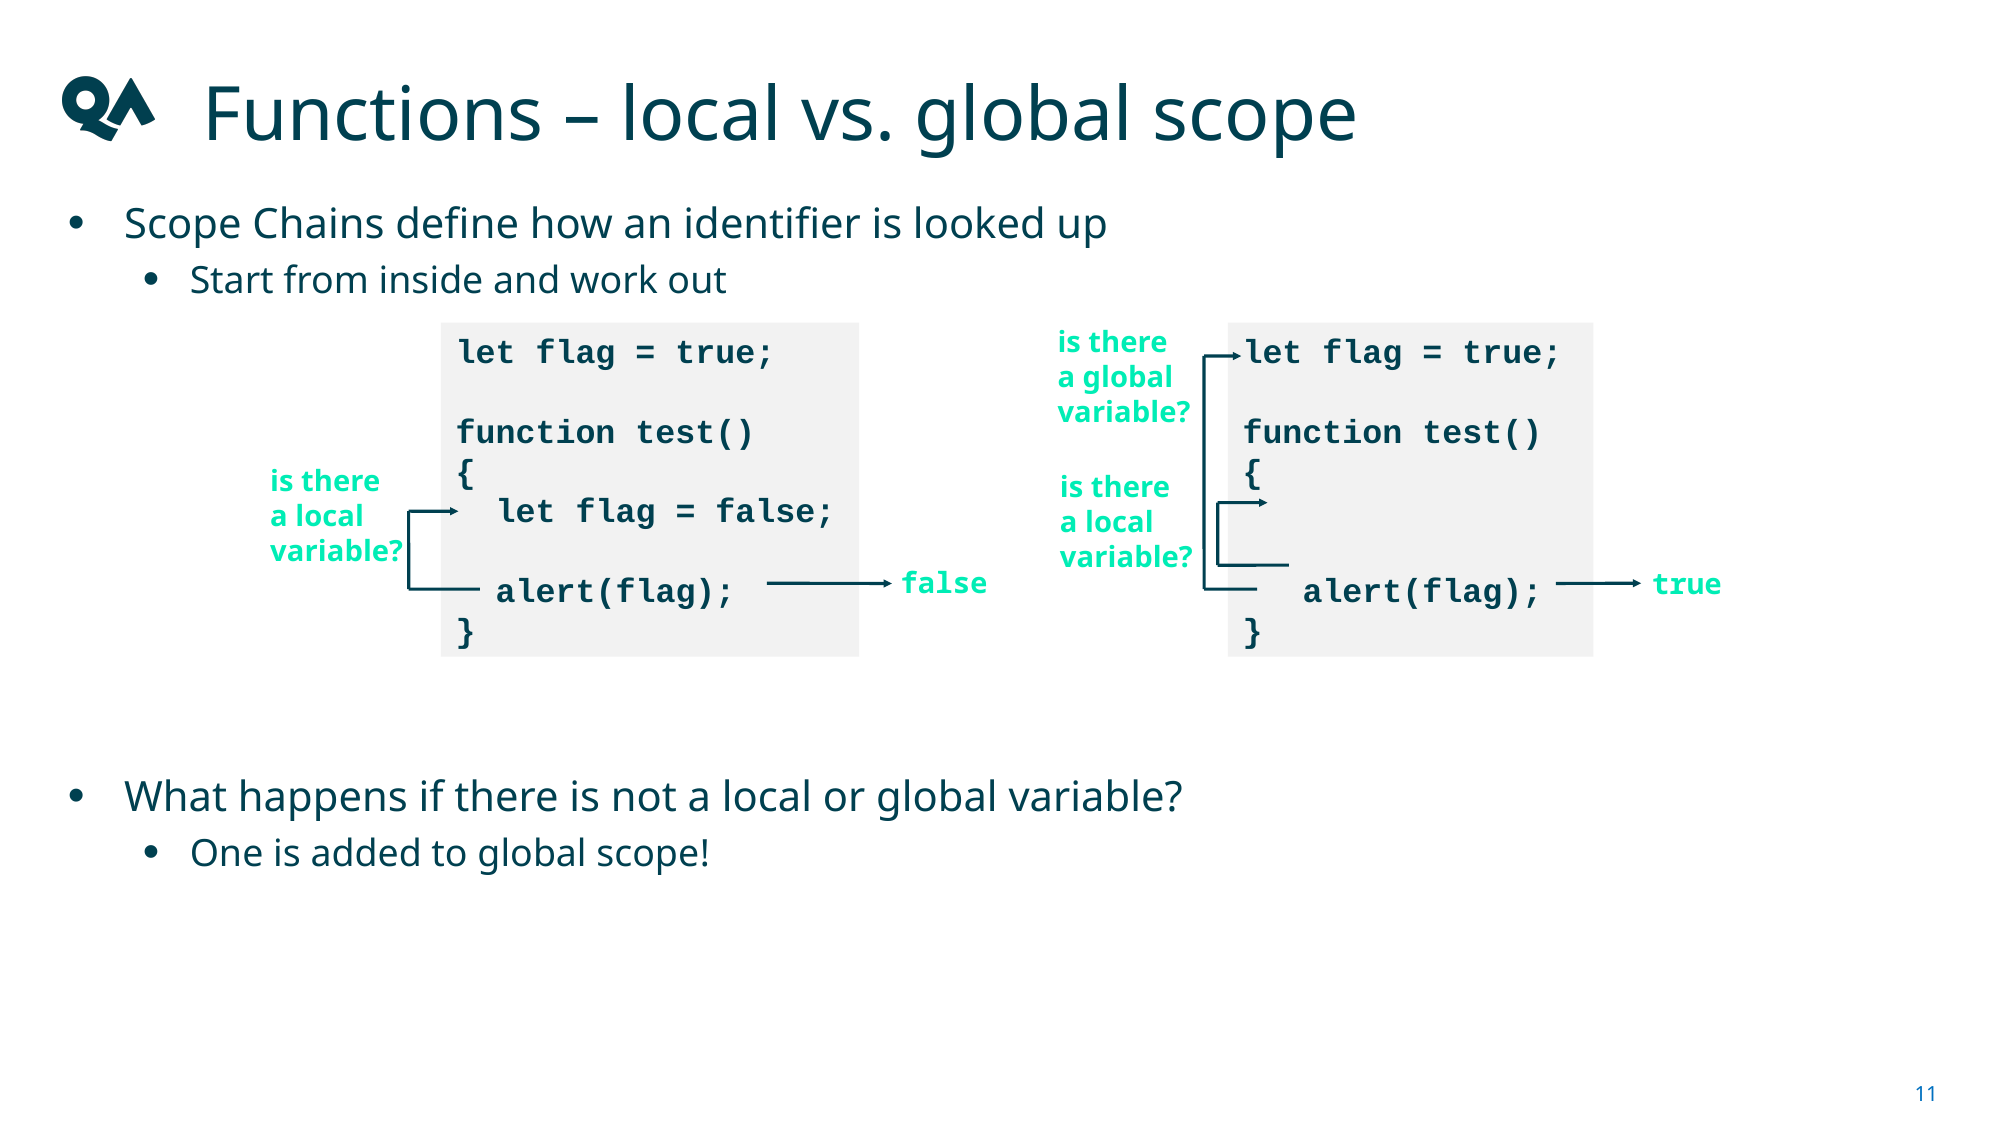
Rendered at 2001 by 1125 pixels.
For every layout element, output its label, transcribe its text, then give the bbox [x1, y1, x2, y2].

list Scope Chains define how an identifier is looked up Start from inside and work out What happens if there is not a local or global variable? One is added to global scope! [67, 200, 1939, 1063]
title Functions – local vs. global scope [187, 60, 1939, 163]
text_box let flag = true; function test() { alert(flag); } [1227, 322, 1594, 657]
text_box [766, 579, 892, 588]
text_box is there a local variable? [255, 454, 441, 575]
text_box true [1637, 558, 1741, 609]
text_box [1203, 356, 1258, 590]
text_box is there a local variable? [1045, 461, 1203, 581]
text_box [1555, 579, 1642, 588]
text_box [1258, 502, 1289, 566]
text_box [408, 511, 480, 590]
text_box is there a global variable? [1042, 316, 1239, 436]
text_box let flag = true; function test() { let flag = false; alert(flag); } [440, 322, 860, 657]
text_box false [885, 557, 1008, 608]
picture [44, 61, 173, 153]
